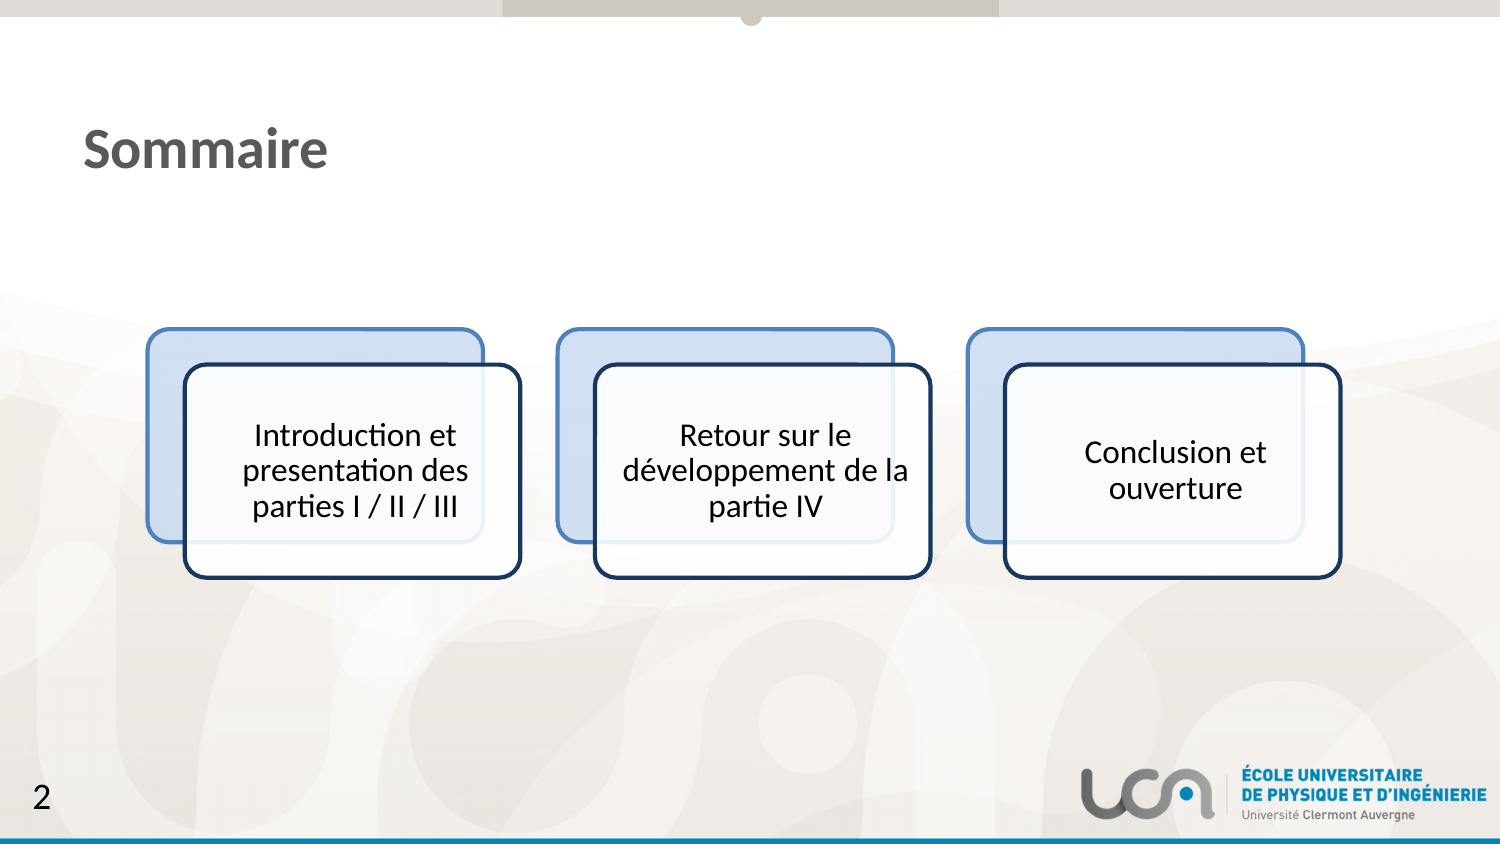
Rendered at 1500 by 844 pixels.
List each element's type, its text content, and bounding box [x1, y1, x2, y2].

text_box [147, 321, 1341, 585]
text_box 2 [17, 764, 89, 825]
picture [0, 0, 1500, 838]
text_box Sommaire [68, 102, 345, 188]
